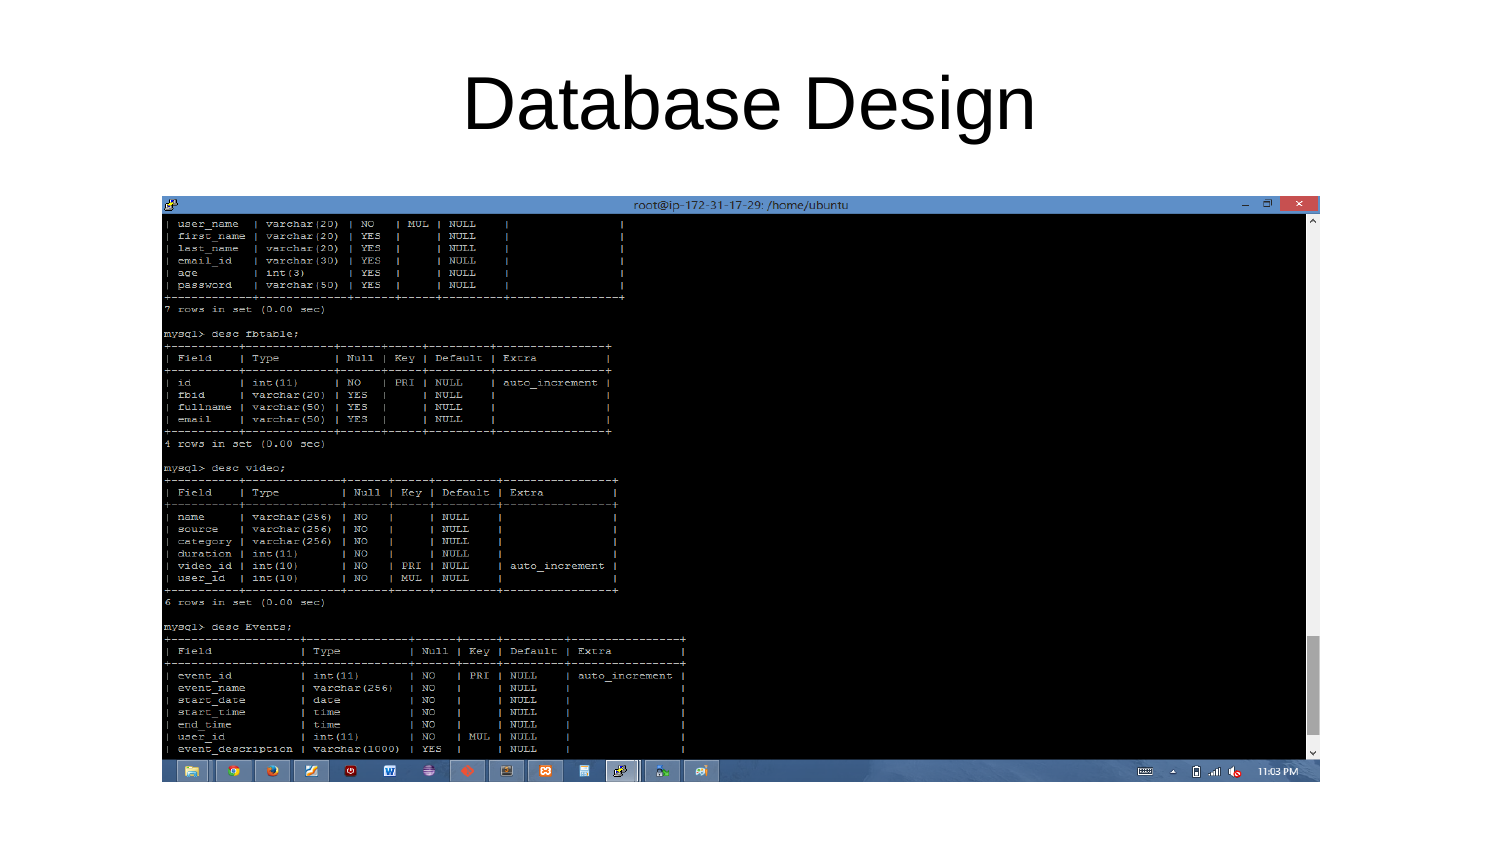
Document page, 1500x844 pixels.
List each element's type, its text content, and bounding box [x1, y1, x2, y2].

picture [162, 196, 1326, 785]
title Database Design [112, 48, 1388, 160]
